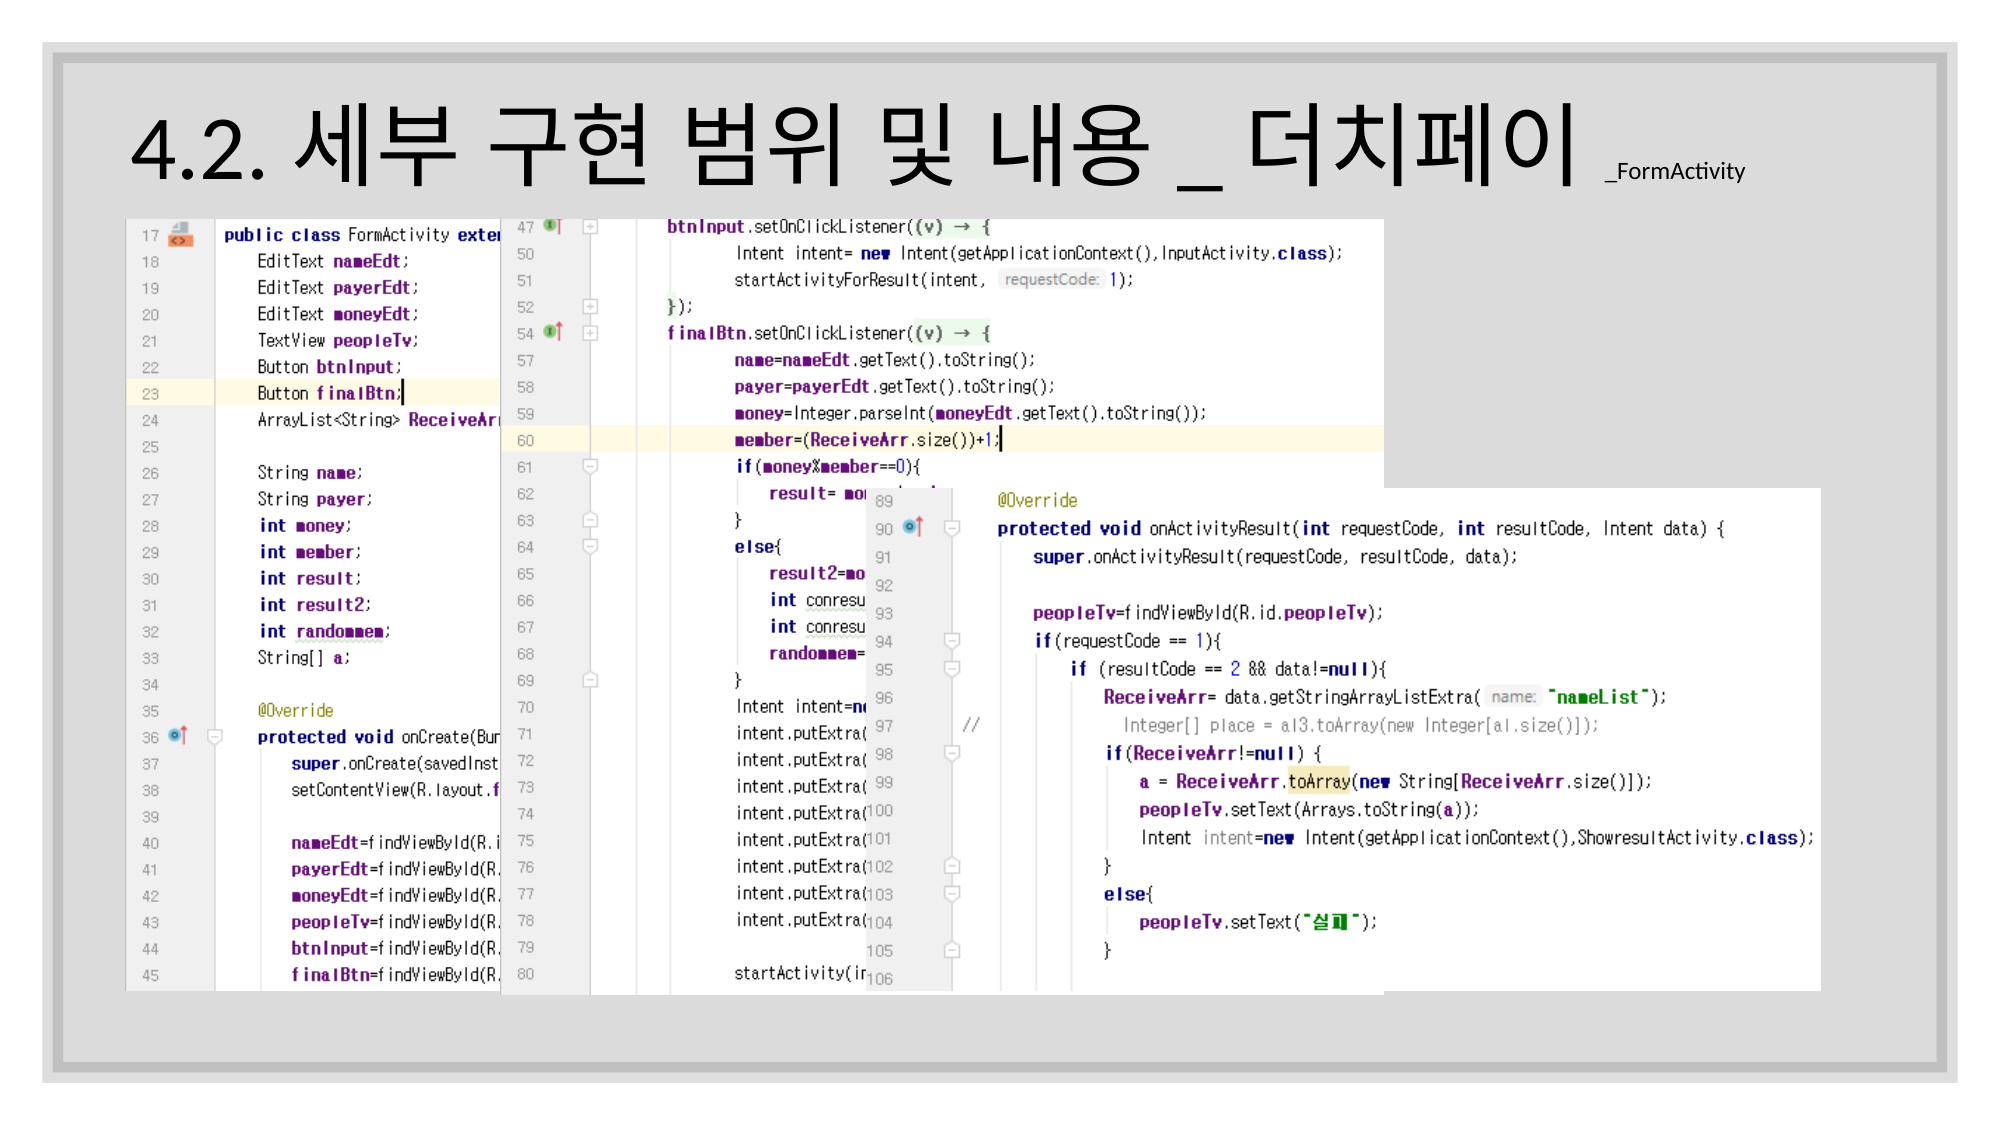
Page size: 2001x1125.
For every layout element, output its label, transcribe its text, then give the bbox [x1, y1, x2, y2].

title 4.2.세부 구현 범위 및 내용_더치페이_FormActivity [115, 41, 1841, 259]
text_box [52, 51, 1948, 1073]
picture [125, 219, 1821, 995]
